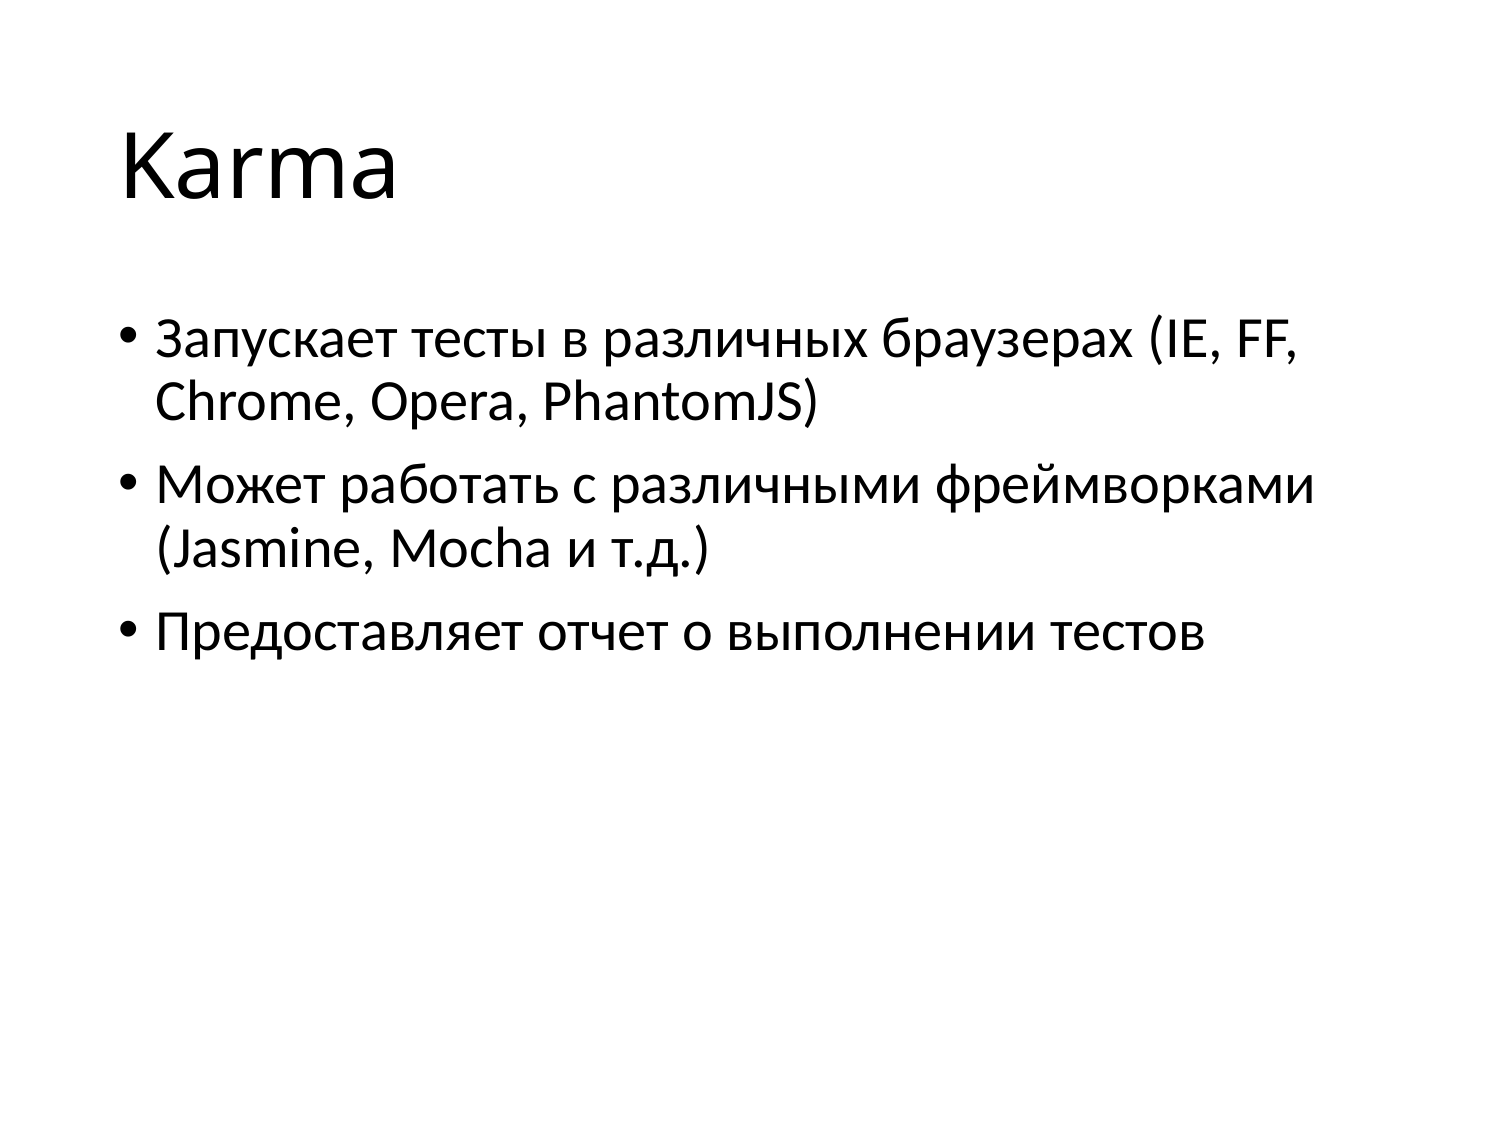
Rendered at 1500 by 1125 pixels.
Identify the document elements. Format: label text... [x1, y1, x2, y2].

title Karma [103, 59, 1397, 278]
list Запускает тесты в различных браузерах (IE, FF, Chrome, Opera, PhantomJS) Может работать с различными фреймворками (Jasmine, Mocha и т.д.) Предоставляет отчет о выполнении тестов [103, 299, 1397, 1014]
